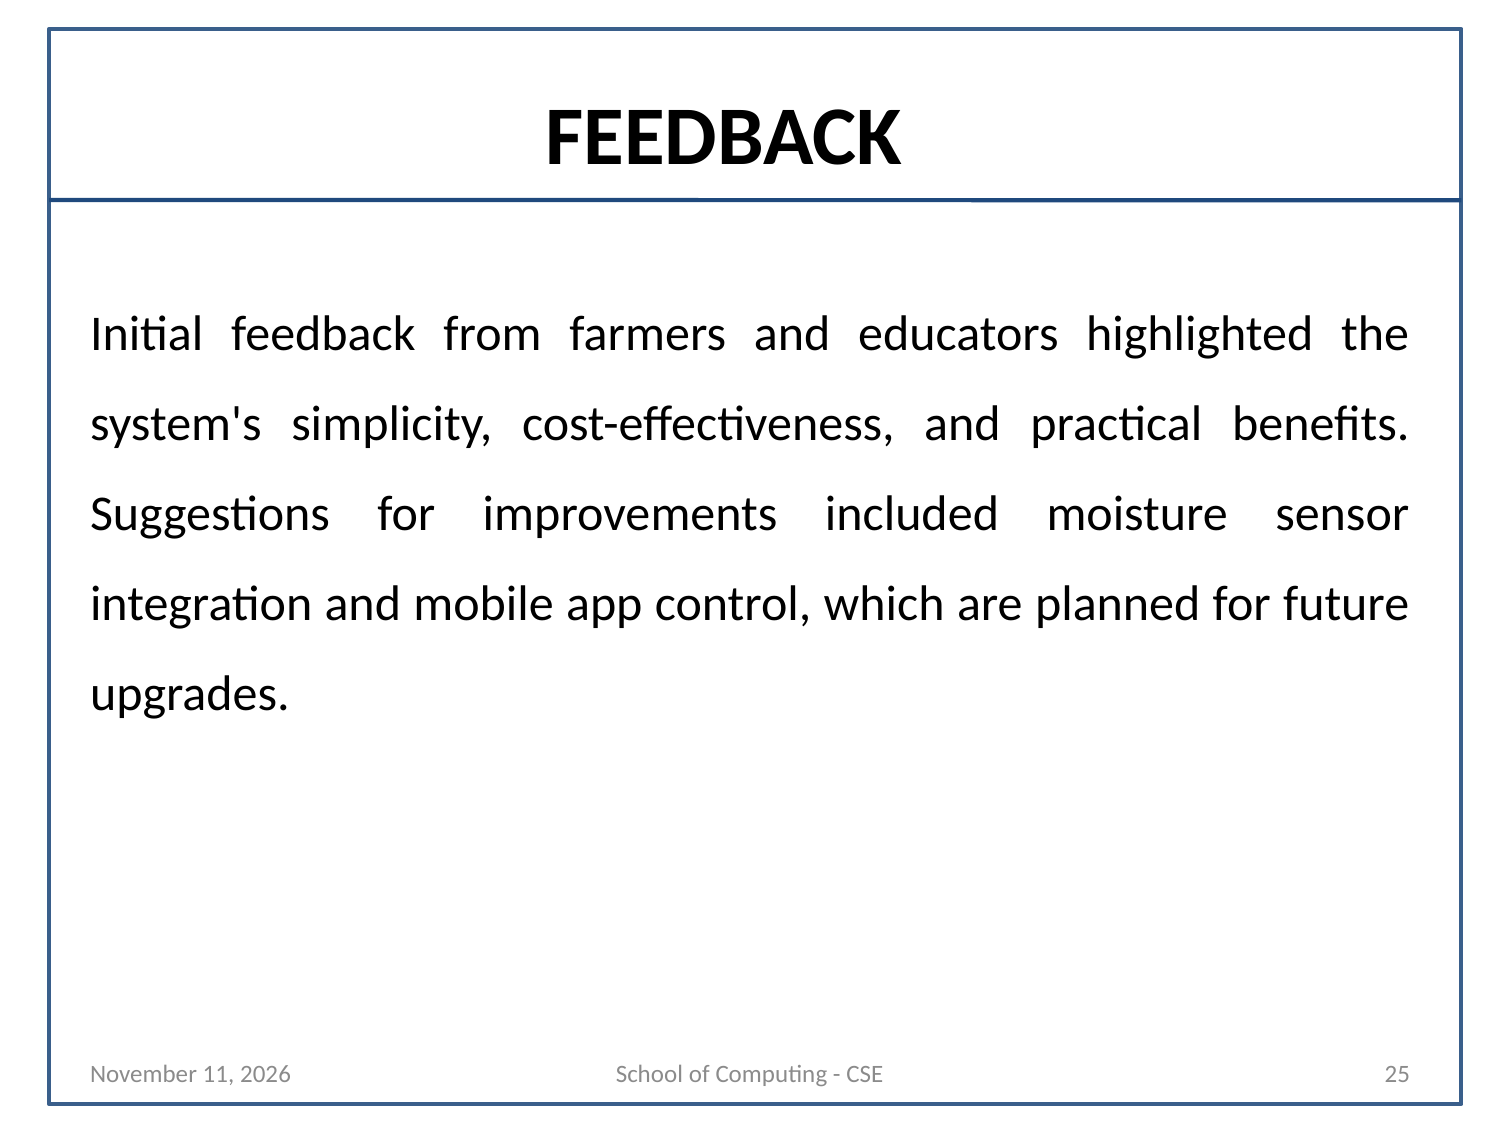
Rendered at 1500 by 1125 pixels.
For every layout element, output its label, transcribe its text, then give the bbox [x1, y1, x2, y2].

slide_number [75, 1042, 425, 1103]
slide_number 25 [1074, 1042, 1425, 1103]
list Initial feedback from farmers and educators highlighted the system's simplicity, cost-effectiveness, and practical benefits. Suggestions for improvements included moisture sensor integration and mobile app control, which are planned for future upgrades. [75, 262, 1425, 1005]
title FEEDBACK [49, 37, 1399, 225]
footer School of Computing - CSE [512, 1042, 988, 1103]
